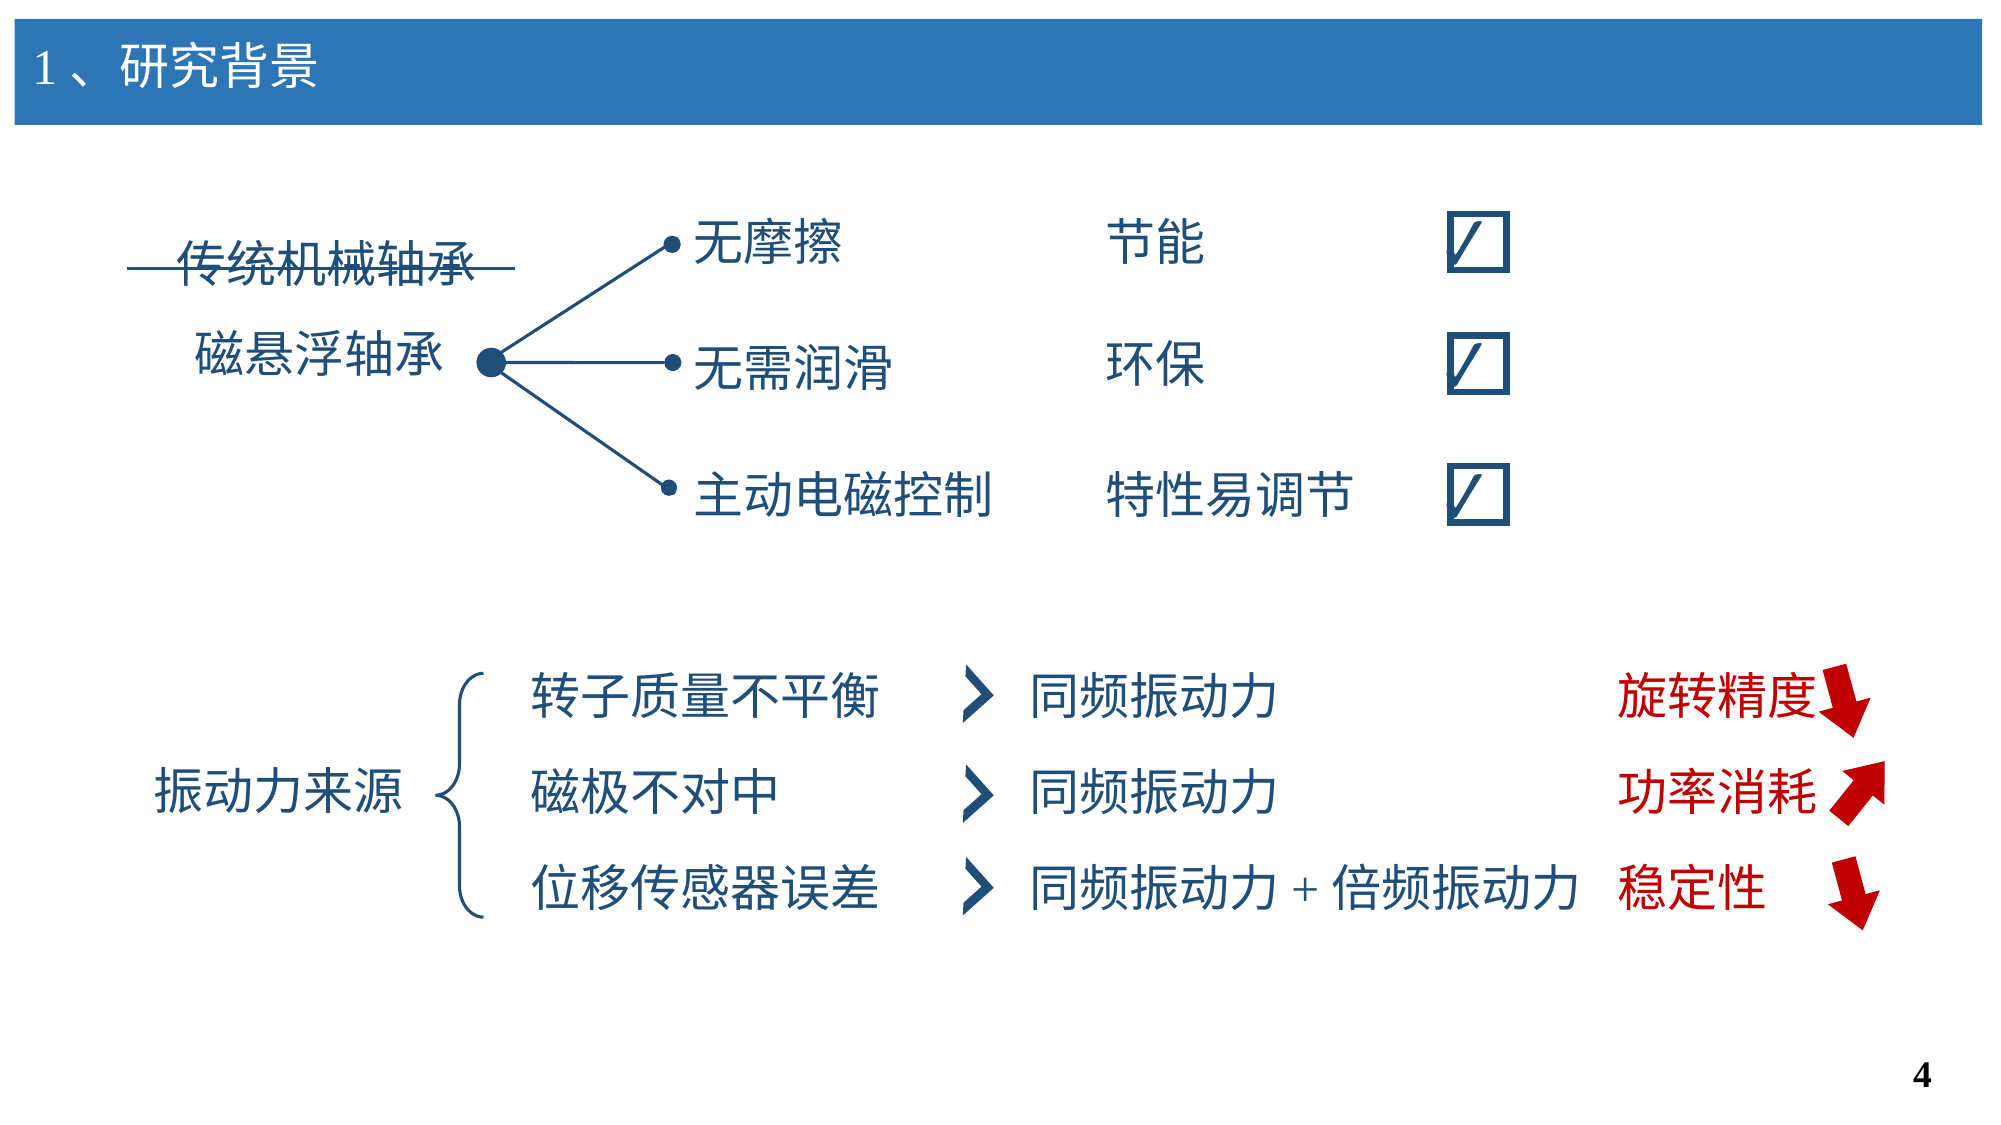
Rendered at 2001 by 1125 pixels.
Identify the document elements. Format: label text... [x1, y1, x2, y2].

text_box [1821, 665, 1869, 736]
text_box [1831, 762, 1884, 825]
text_box [475, 346, 508, 379]
text_box 振动力来源 [138, 758, 436, 829]
text_box 同频振动力 [1014, 760, 1443, 831]
text_box 旋转精度 [1602, 664, 1862, 735]
text_box [662, 481, 679, 497]
text_box 磁悬浮轴承 [150, 322, 488, 393]
text_box 同频振动力+倍频振动力 [1014, 856, 1602, 927]
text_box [501, 238, 679, 353]
text_box 稳定性 [1602, 856, 1862, 927]
text_box 环保 [1090, 331, 1427, 402]
text_box [961, 761, 996, 826]
text_box 主动电磁控制 [678, 462, 1015, 533]
text_box [663, 353, 683, 373]
text_box [1830, 857, 1878, 929]
text_box [961, 661, 996, 726]
text_box 无摩擦 [679, 210, 1000, 280]
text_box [501, 373, 675, 494]
text_box 位移传感器误差 [515, 856, 923, 927]
text_box ✔ [1427, 434, 1552, 540]
text_box 同频振动力 [1014, 664, 1443, 735]
text_box [665, 234, 682, 251]
text_box 无需润滑 [679, 335, 1000, 406]
text_box ✔ [1427, 182, 1552, 288]
title 1、研究背景 [17, 34, 355, 105]
text_box [435, 672, 484, 918]
text_box [14, 18, 1983, 126]
text_box 传统机械轴承 [157, 231, 495, 267]
text_box 特性易调节 [1090, 462, 1373, 533]
text_box 传统机械轴承 [157, 270, 495, 302]
text_box [961, 854, 996, 918]
text_box 转子质量不平衡 [515, 664, 945, 735]
text_box ✔ [1427, 304, 1552, 409]
text_box 磁极不对中 [515, 760, 945, 831]
text_box 功率消耗 [1602, 760, 1862, 831]
slide_number 4 [1898, 1042, 1975, 1103]
text_box 节能 [1090, 209, 1305, 280]
